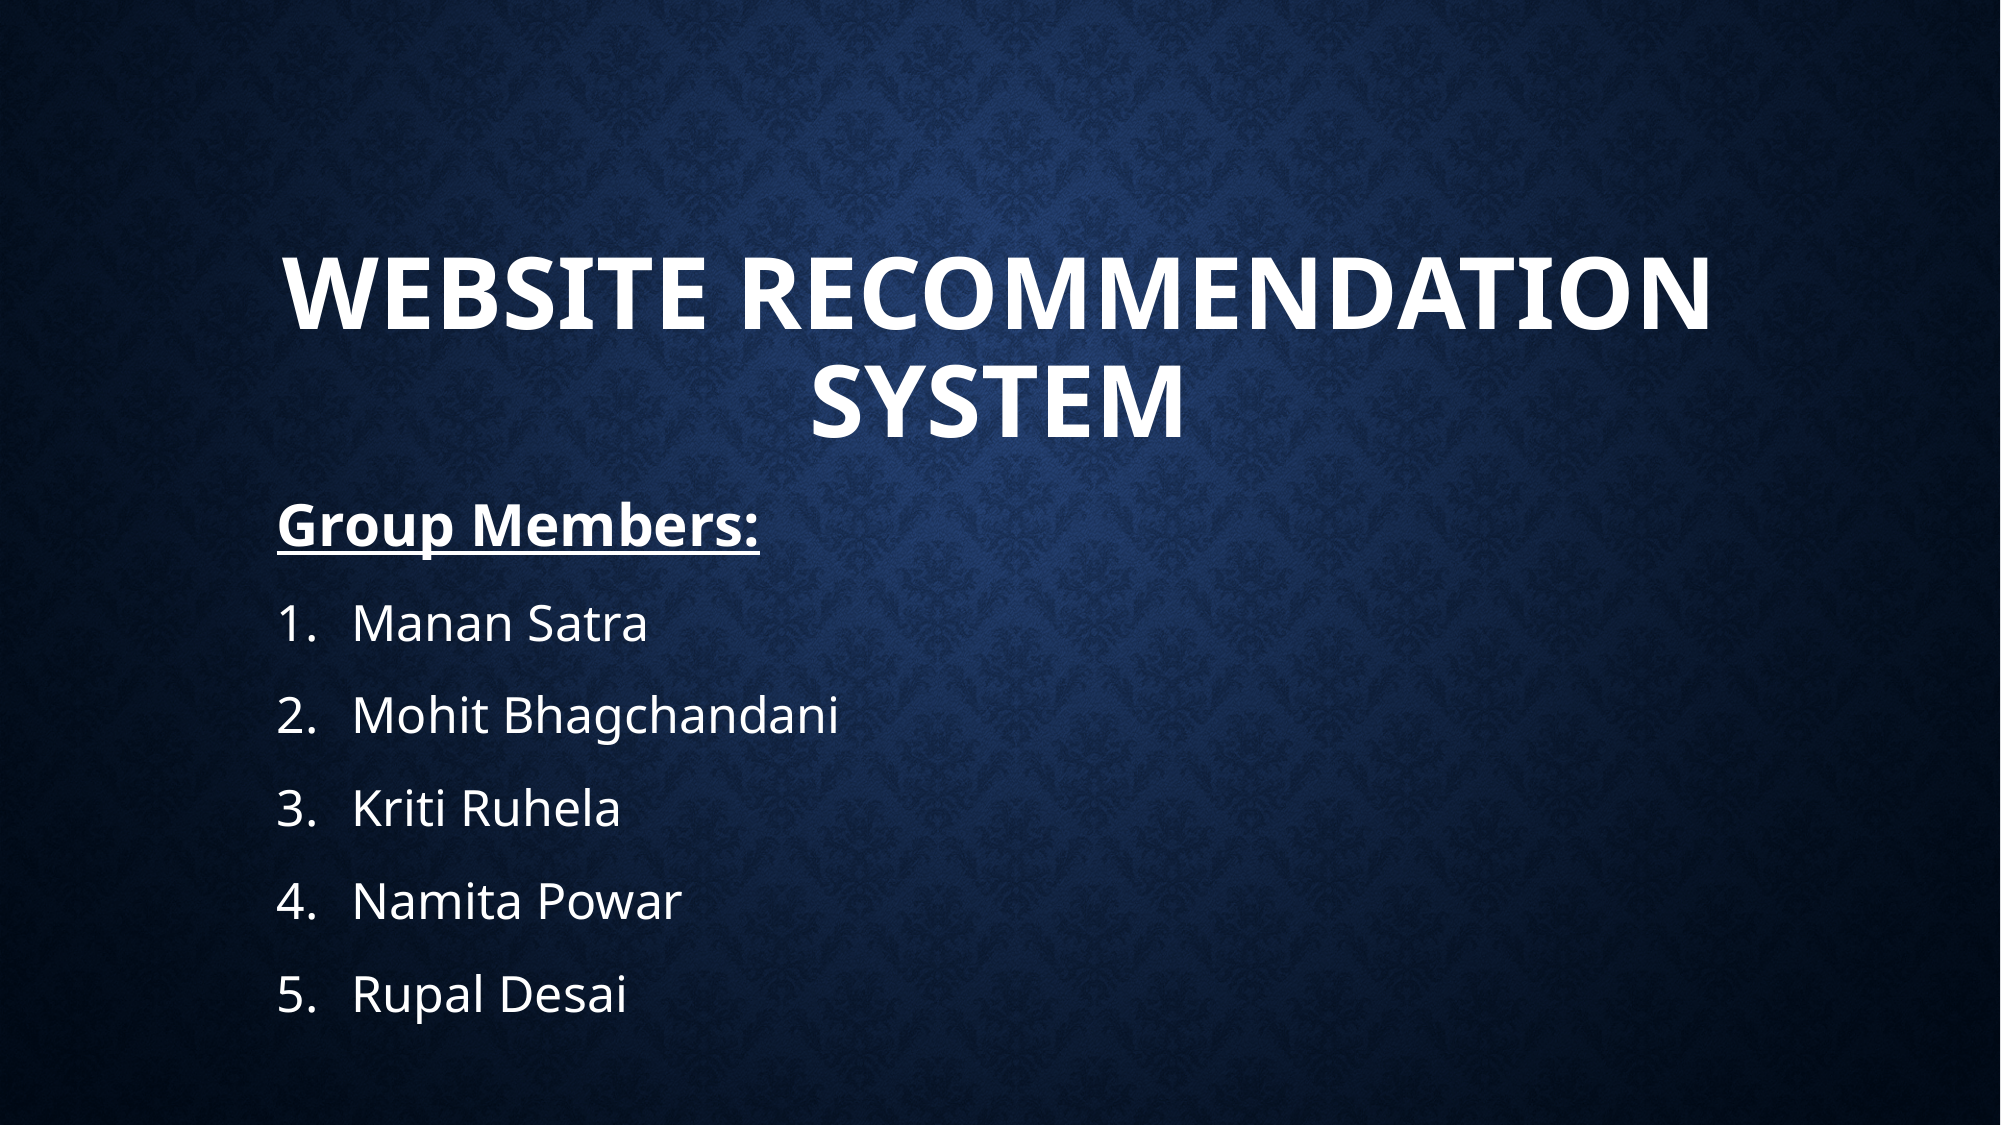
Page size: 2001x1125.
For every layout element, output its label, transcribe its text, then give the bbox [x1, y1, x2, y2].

subtitle Group Members: Manan Satra Mohit Bhagchandani Kriti Ruhela Namita Powar Rupal Desai [261, 466, 1739, 1056]
title Website Recommendation System [261, 75, 1739, 466]
